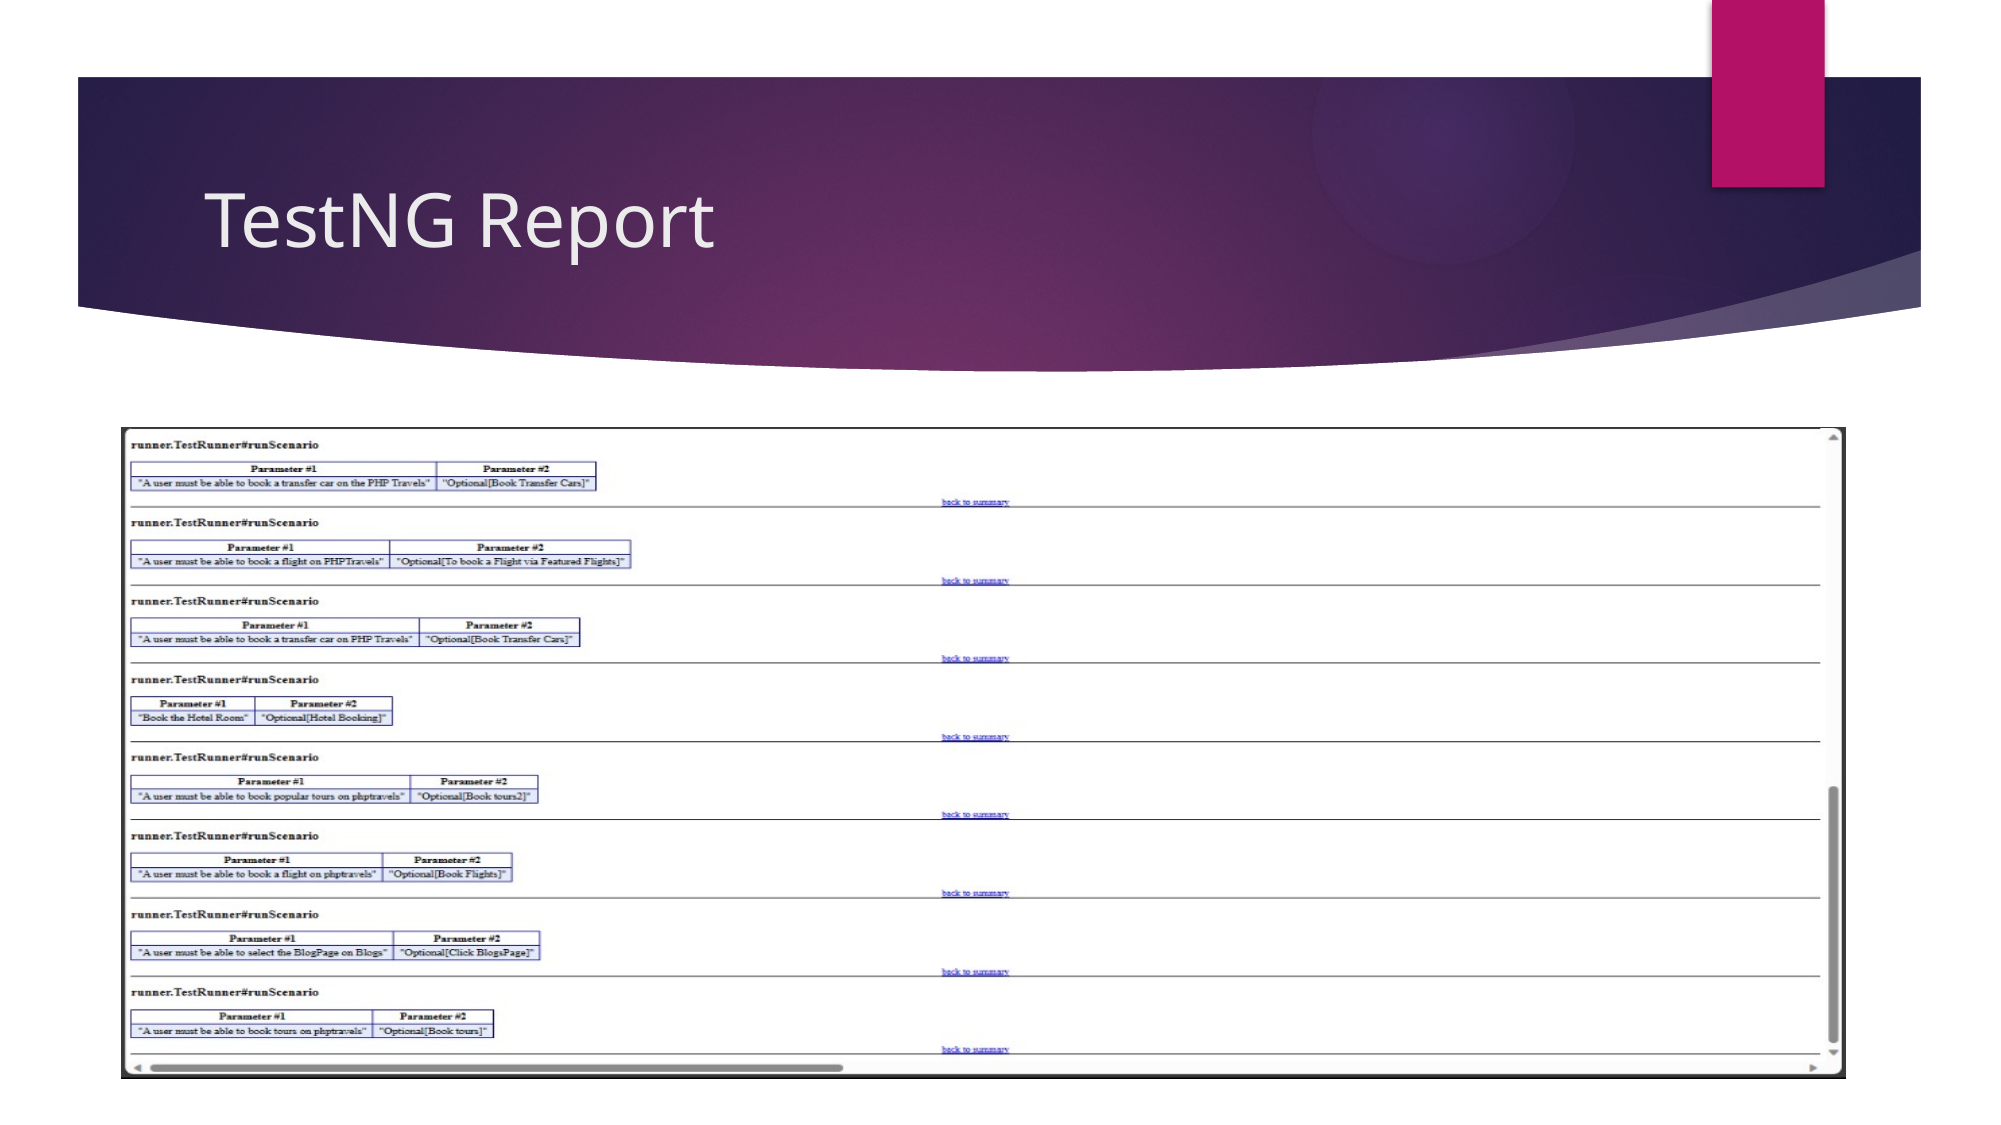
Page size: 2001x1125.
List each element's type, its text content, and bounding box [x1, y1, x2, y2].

title TestNG Report [189, 159, 1627, 276]
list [121, 426, 1847, 1079]
